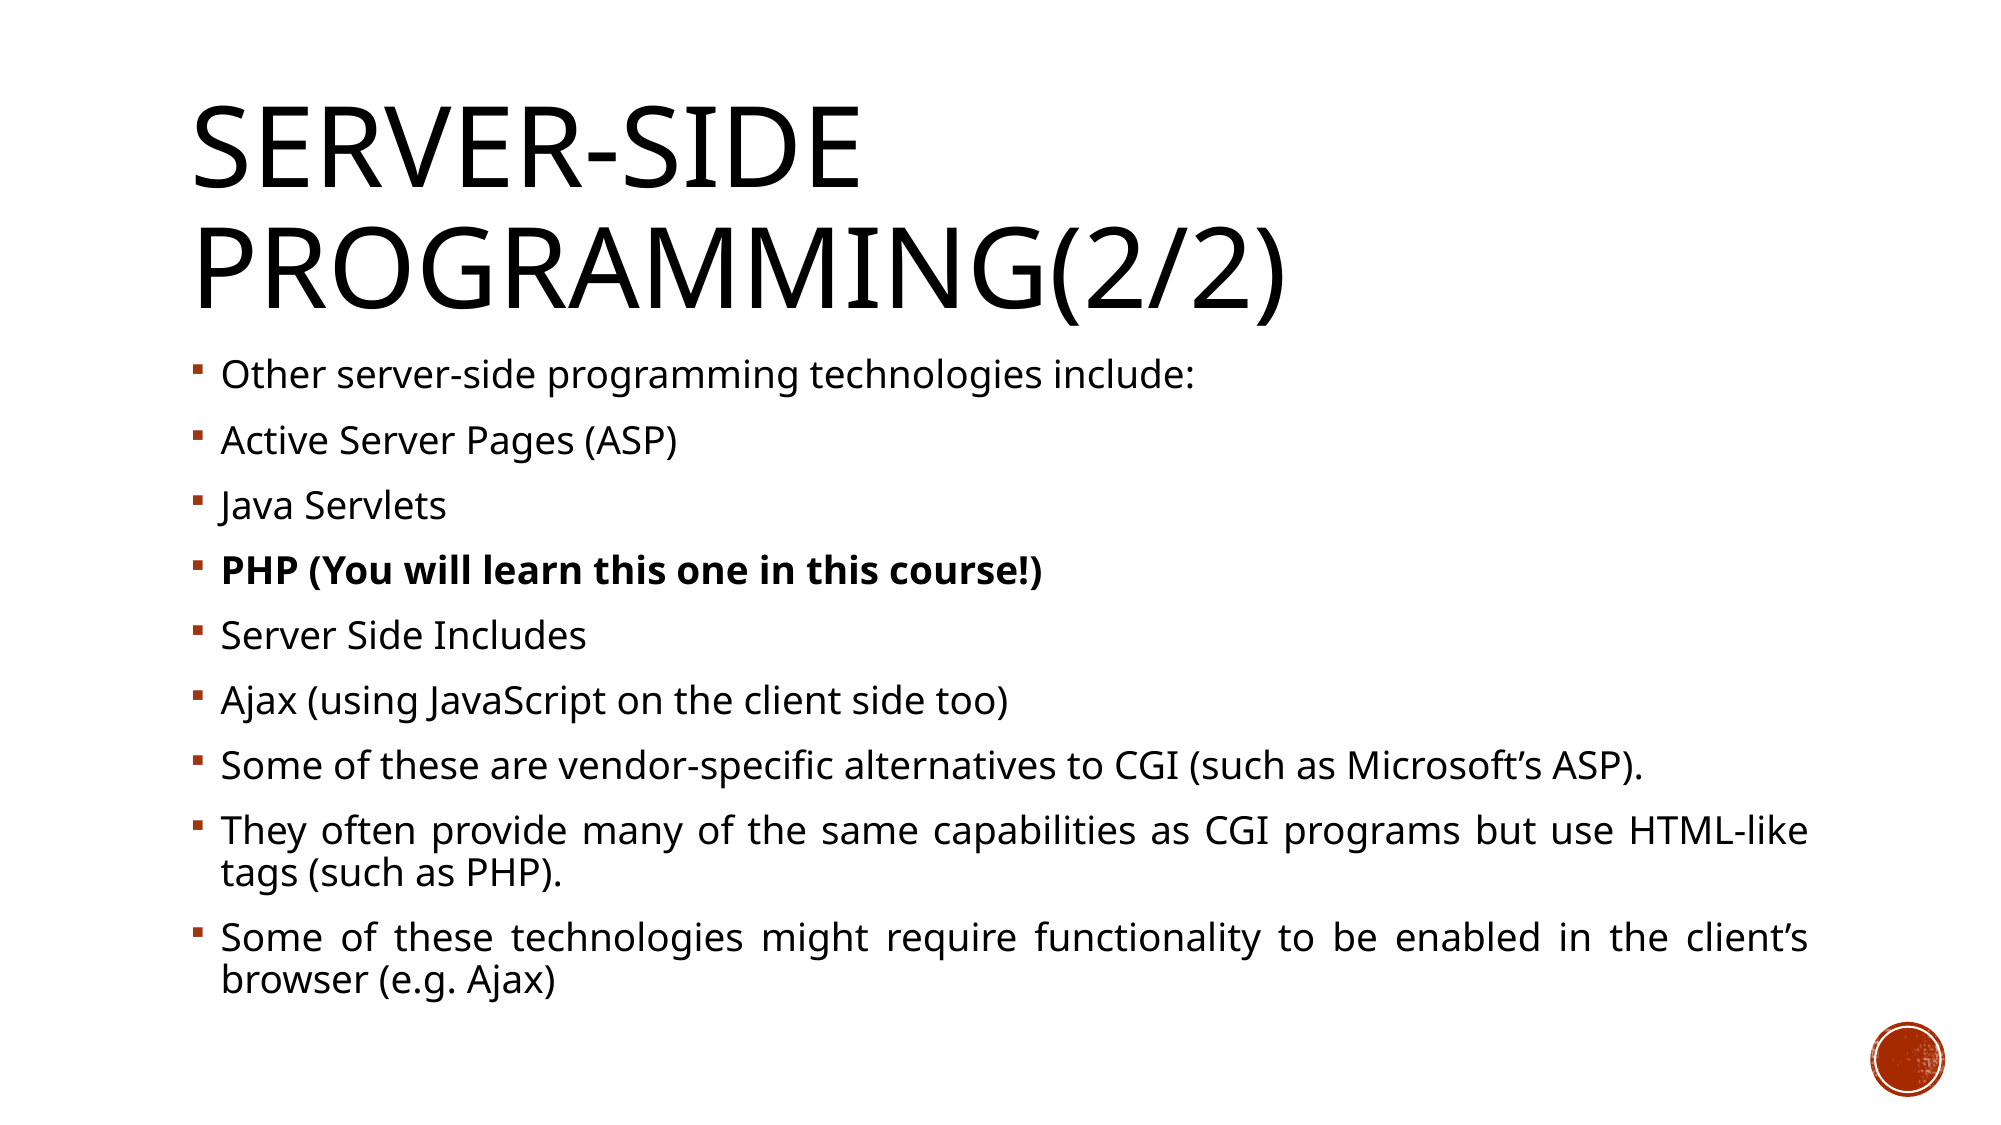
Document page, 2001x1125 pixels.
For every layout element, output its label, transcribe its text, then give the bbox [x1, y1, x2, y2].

title Server-side programming(2/2) [175, 79, 1826, 344]
list Other server-side programming technologies include: Active Server Pages (ASP) Java Servlets PHP (You will learn this one in this course!) Server Side Includes Ajax (using JavaScript on the client side too) Some of these are vendor-specific alternatives to CGI (such as Microsoft’s ASP). They often provide many of the same capabilities as CGI programs but use HTML-like tags (such as PHP). Some of these technologies might require functionality to be enabled in the client’s browser (e.g. Ajax) [175, 348, 1826, 1013]
